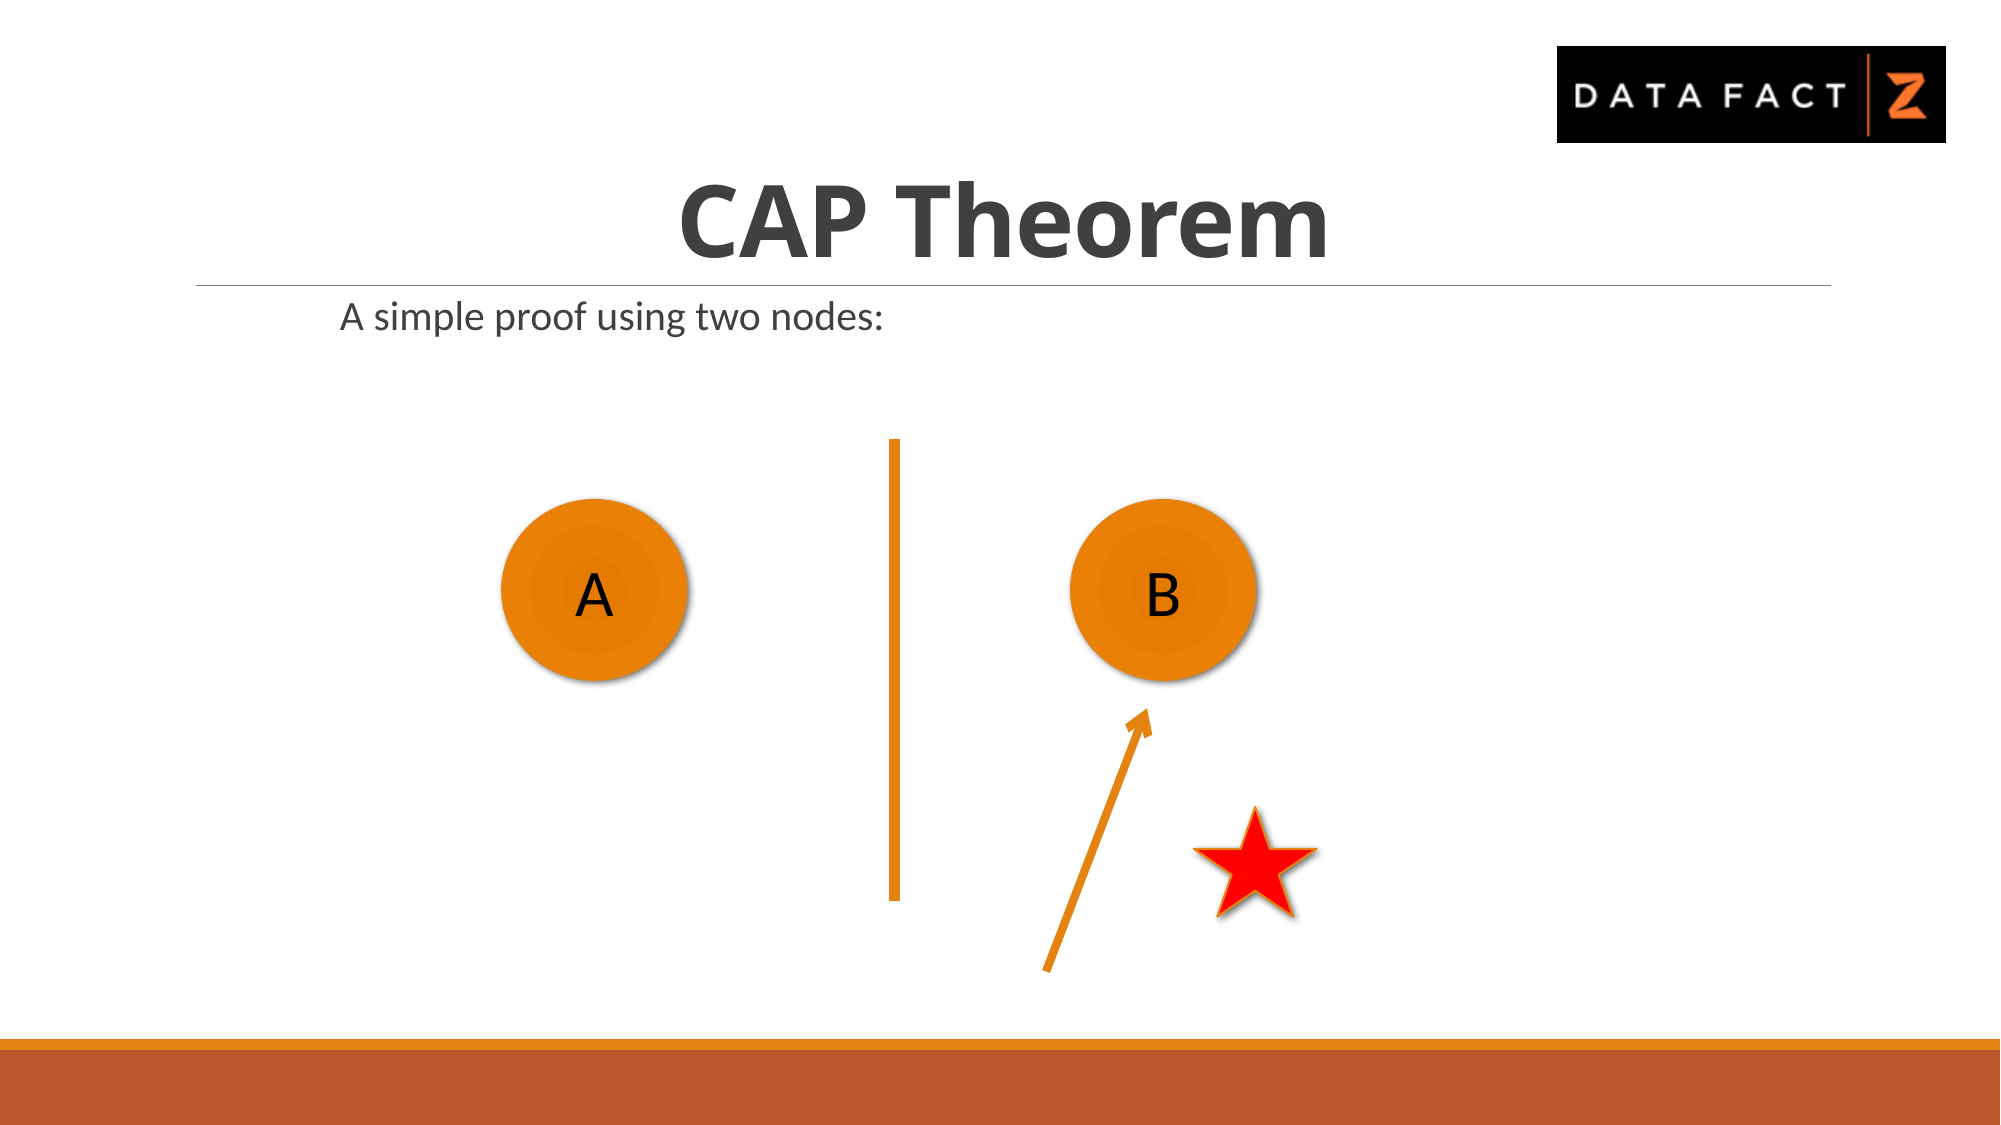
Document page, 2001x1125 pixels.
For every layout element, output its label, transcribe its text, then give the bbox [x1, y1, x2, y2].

picture [1557, 46, 1946, 143]
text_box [1045, 707, 1148, 972]
text_box [1192, 805, 1318, 918]
text_box A [501, 498, 688, 681]
list A simple proof using two nodes: [324, 286, 1531, 424]
title CAP Theorem [180, 47, 1830, 285]
text_box B [1069, 498, 1257, 681]
